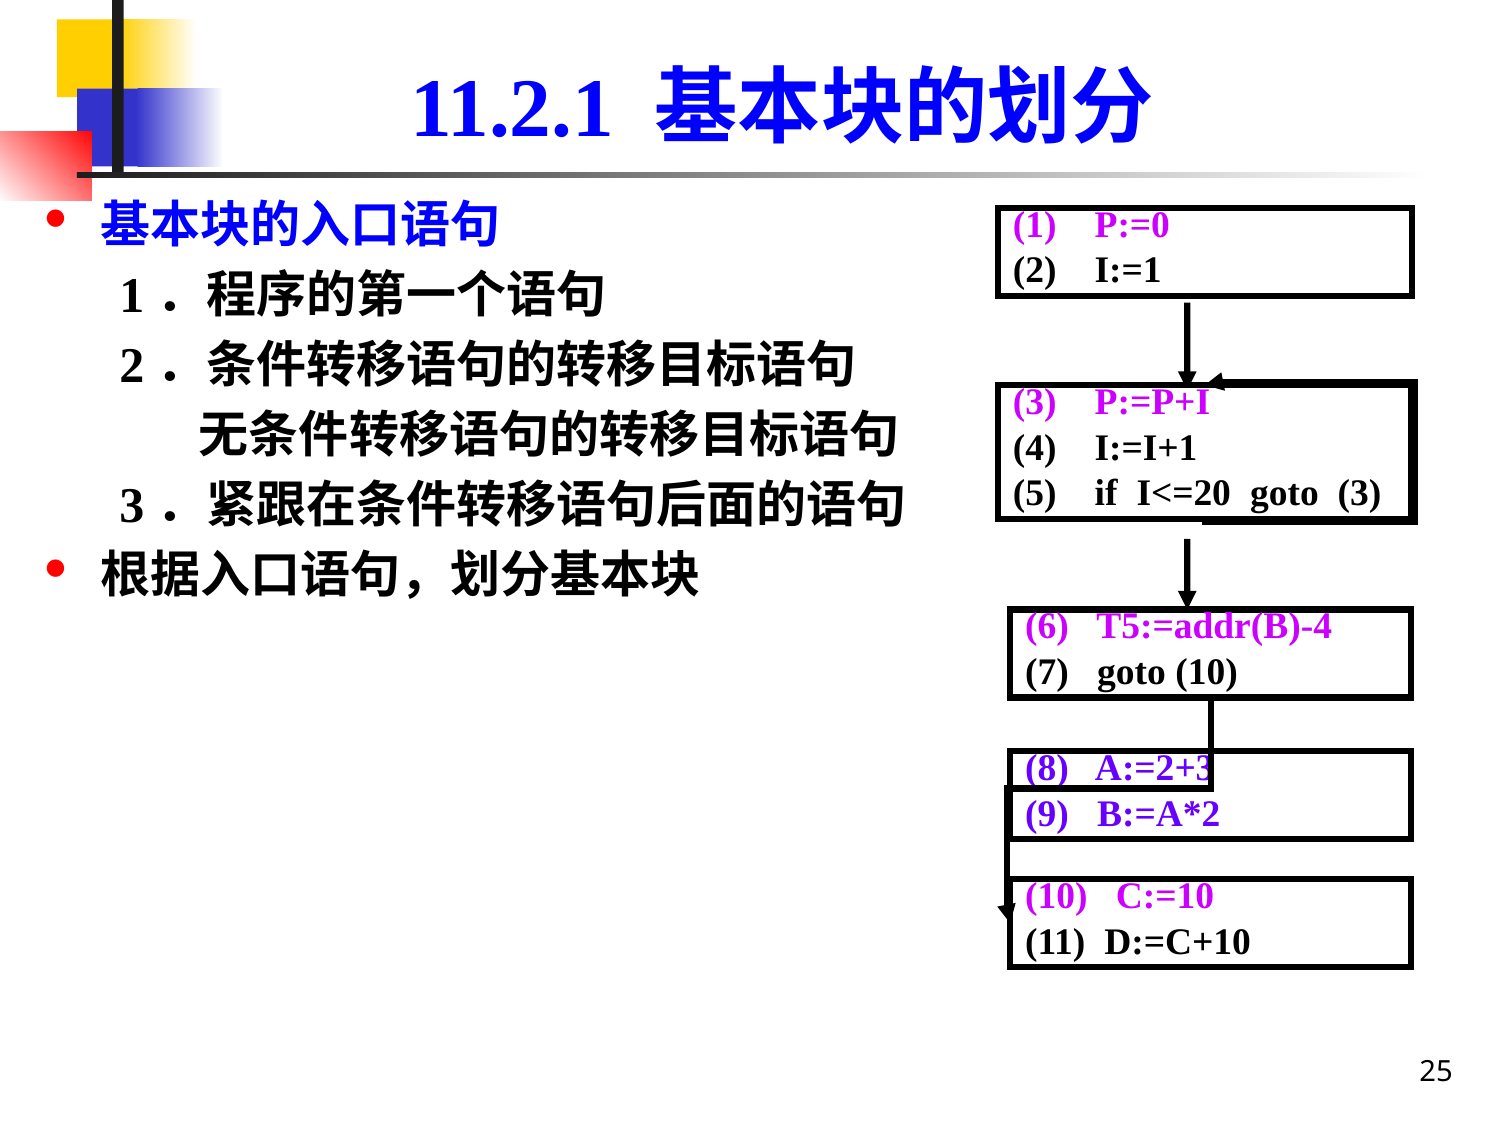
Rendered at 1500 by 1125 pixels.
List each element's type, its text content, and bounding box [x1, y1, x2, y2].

slide_number 25 [1155, 1024, 1468, 1100]
text_box (10) C:=10 (11) D:=C+10 [1010, 879, 1412, 968]
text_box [999, 717, 1218, 922]
title 11.2.1 基本块的划分 [188, 35, 1376, 161]
text_box (3) P:=P+I (4) I:=I+1 (5) if I<=20 goto (3) [998, 385, 1408, 519]
text_box (6) T5:=addr(B)-4 (7) goto (10) [1010, 609, 1412, 698]
text_box (8) A:=2+3 (9) B:=A*2 [1221, 751, 1412, 840]
text_box [1181, 538, 1194, 609]
text_box [1181, 302, 1194, 385]
list 基本块的入口语句 1．程序的第一个语句 2．条件转移语句的转移目标语句 无条件转移语句的转移目标语句 3．紧跟在条件转移语句后面的语句 根据入口语句，划分基本块 [29, 184, 927, 1006]
text_box (1) P:=0 (2) I:=1 [998, 207, 1413, 297]
